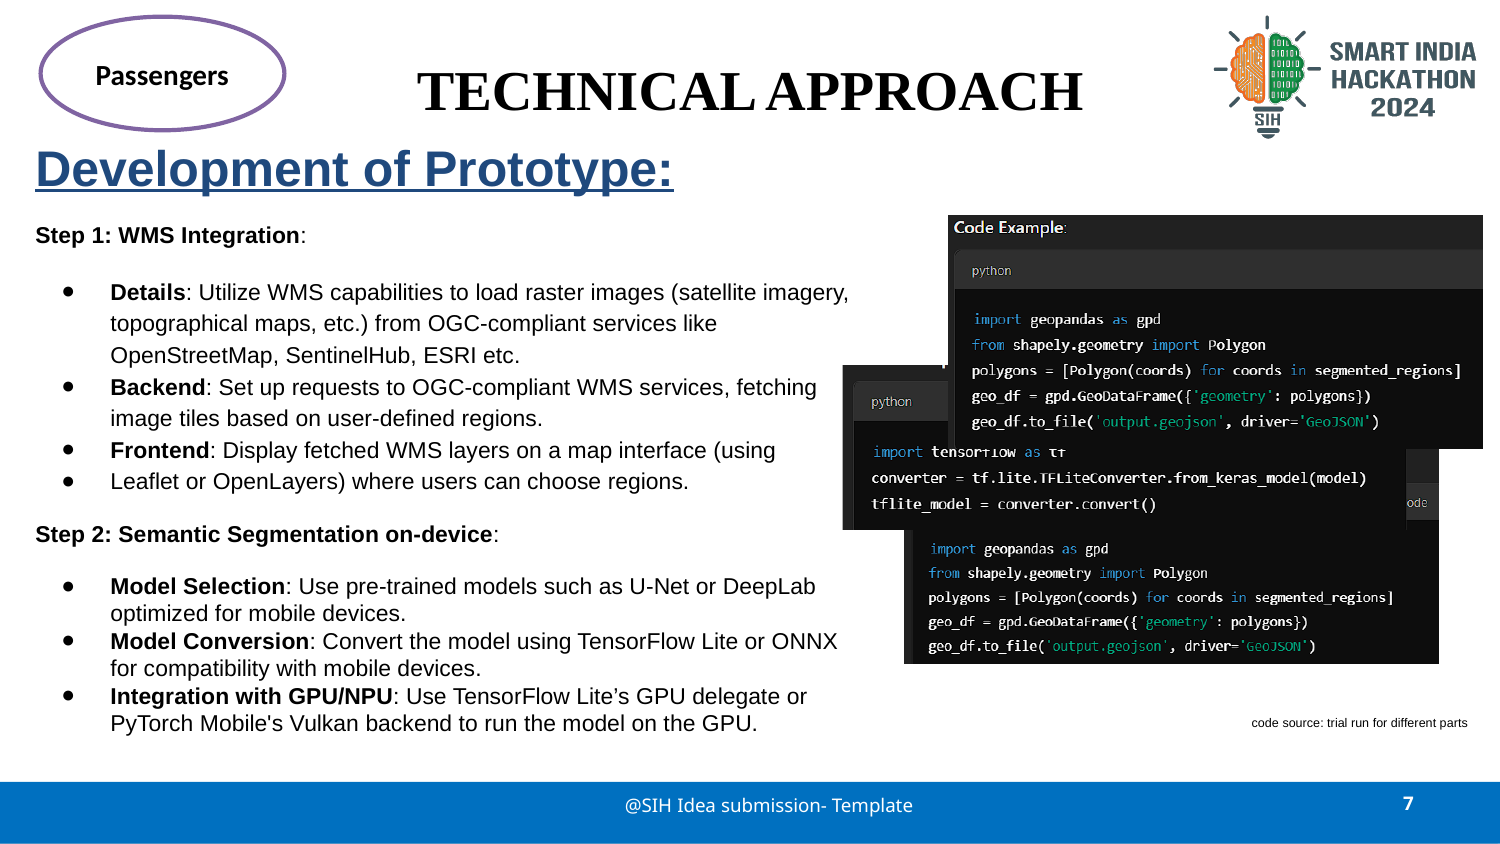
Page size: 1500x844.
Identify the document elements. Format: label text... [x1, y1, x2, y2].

title TECHNICAL APPROACH [292, 31, 1200, 145]
slide_number 7 [1074, 782, 1425, 827]
picture [1205, 9, 1483, 152]
text_box [0, 781, 1500, 844]
text_box Passengers [40, 16, 285, 130]
footer @SIH Idea submission- Template [571, 782, 967, 827]
text_box code source: trial run for different parts [990, 707, 1483, 738]
picture [842, 215, 1483, 664]
text_box Development of Prototype: Step 1: WMS Integration: Details: Utilize WMS capabilities to load raster images (satellite imagery, topographical maps, etc.) from OGC-compliant services like OpenStreetMap, SentinelHub, ESRI etc. Backend: Set up requests to OGC-compliant WMS services, fetching image tiles based on user-defined regions. Frontend: Display fetched WMS layers on a map interface (using Leaflet or OpenLayers) where users can choose regions. Step 2: Semantic Segmentation on-device: Model Selection: Use pre-trained models such as U-Net or DeepLab optimized for mobile devices. Model Conversion: Convert the model using TensorFlow Lite or ONNX for compatibility with mobile devices. Integration with GPU/NPU: Use TensorFlow Lite’s GPU delegate or PyTorch Mobile's Vulkan backend to run the model on the GPU. [24, 130, 891, 742]
